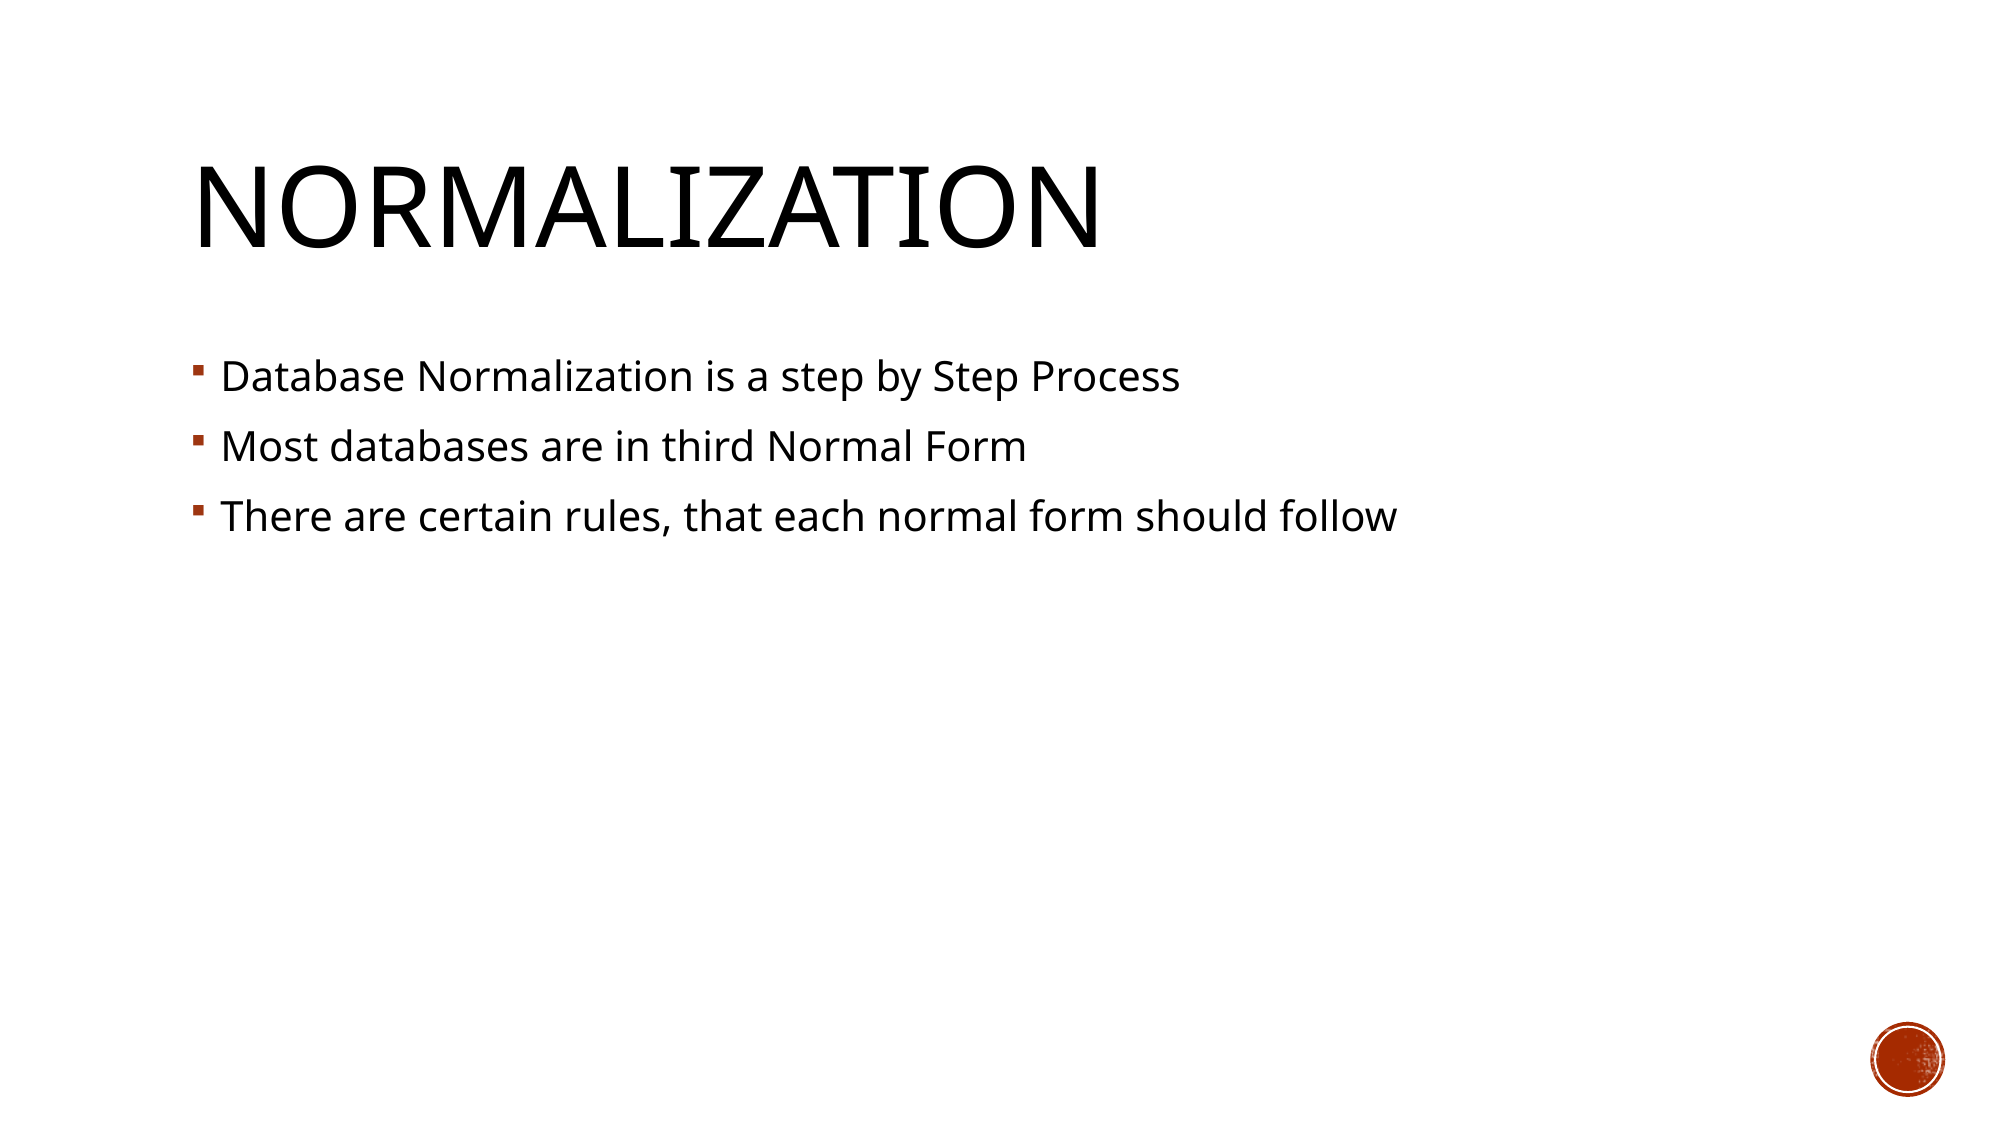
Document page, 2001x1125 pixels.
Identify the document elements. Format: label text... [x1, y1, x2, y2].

title NORMALIZATION [175, 79, 1826, 344]
list Database Normalization is a step by Step Process Most databases are in third Normal Form There are certain rules, that each normal form should follow [175, 348, 1826, 1013]
